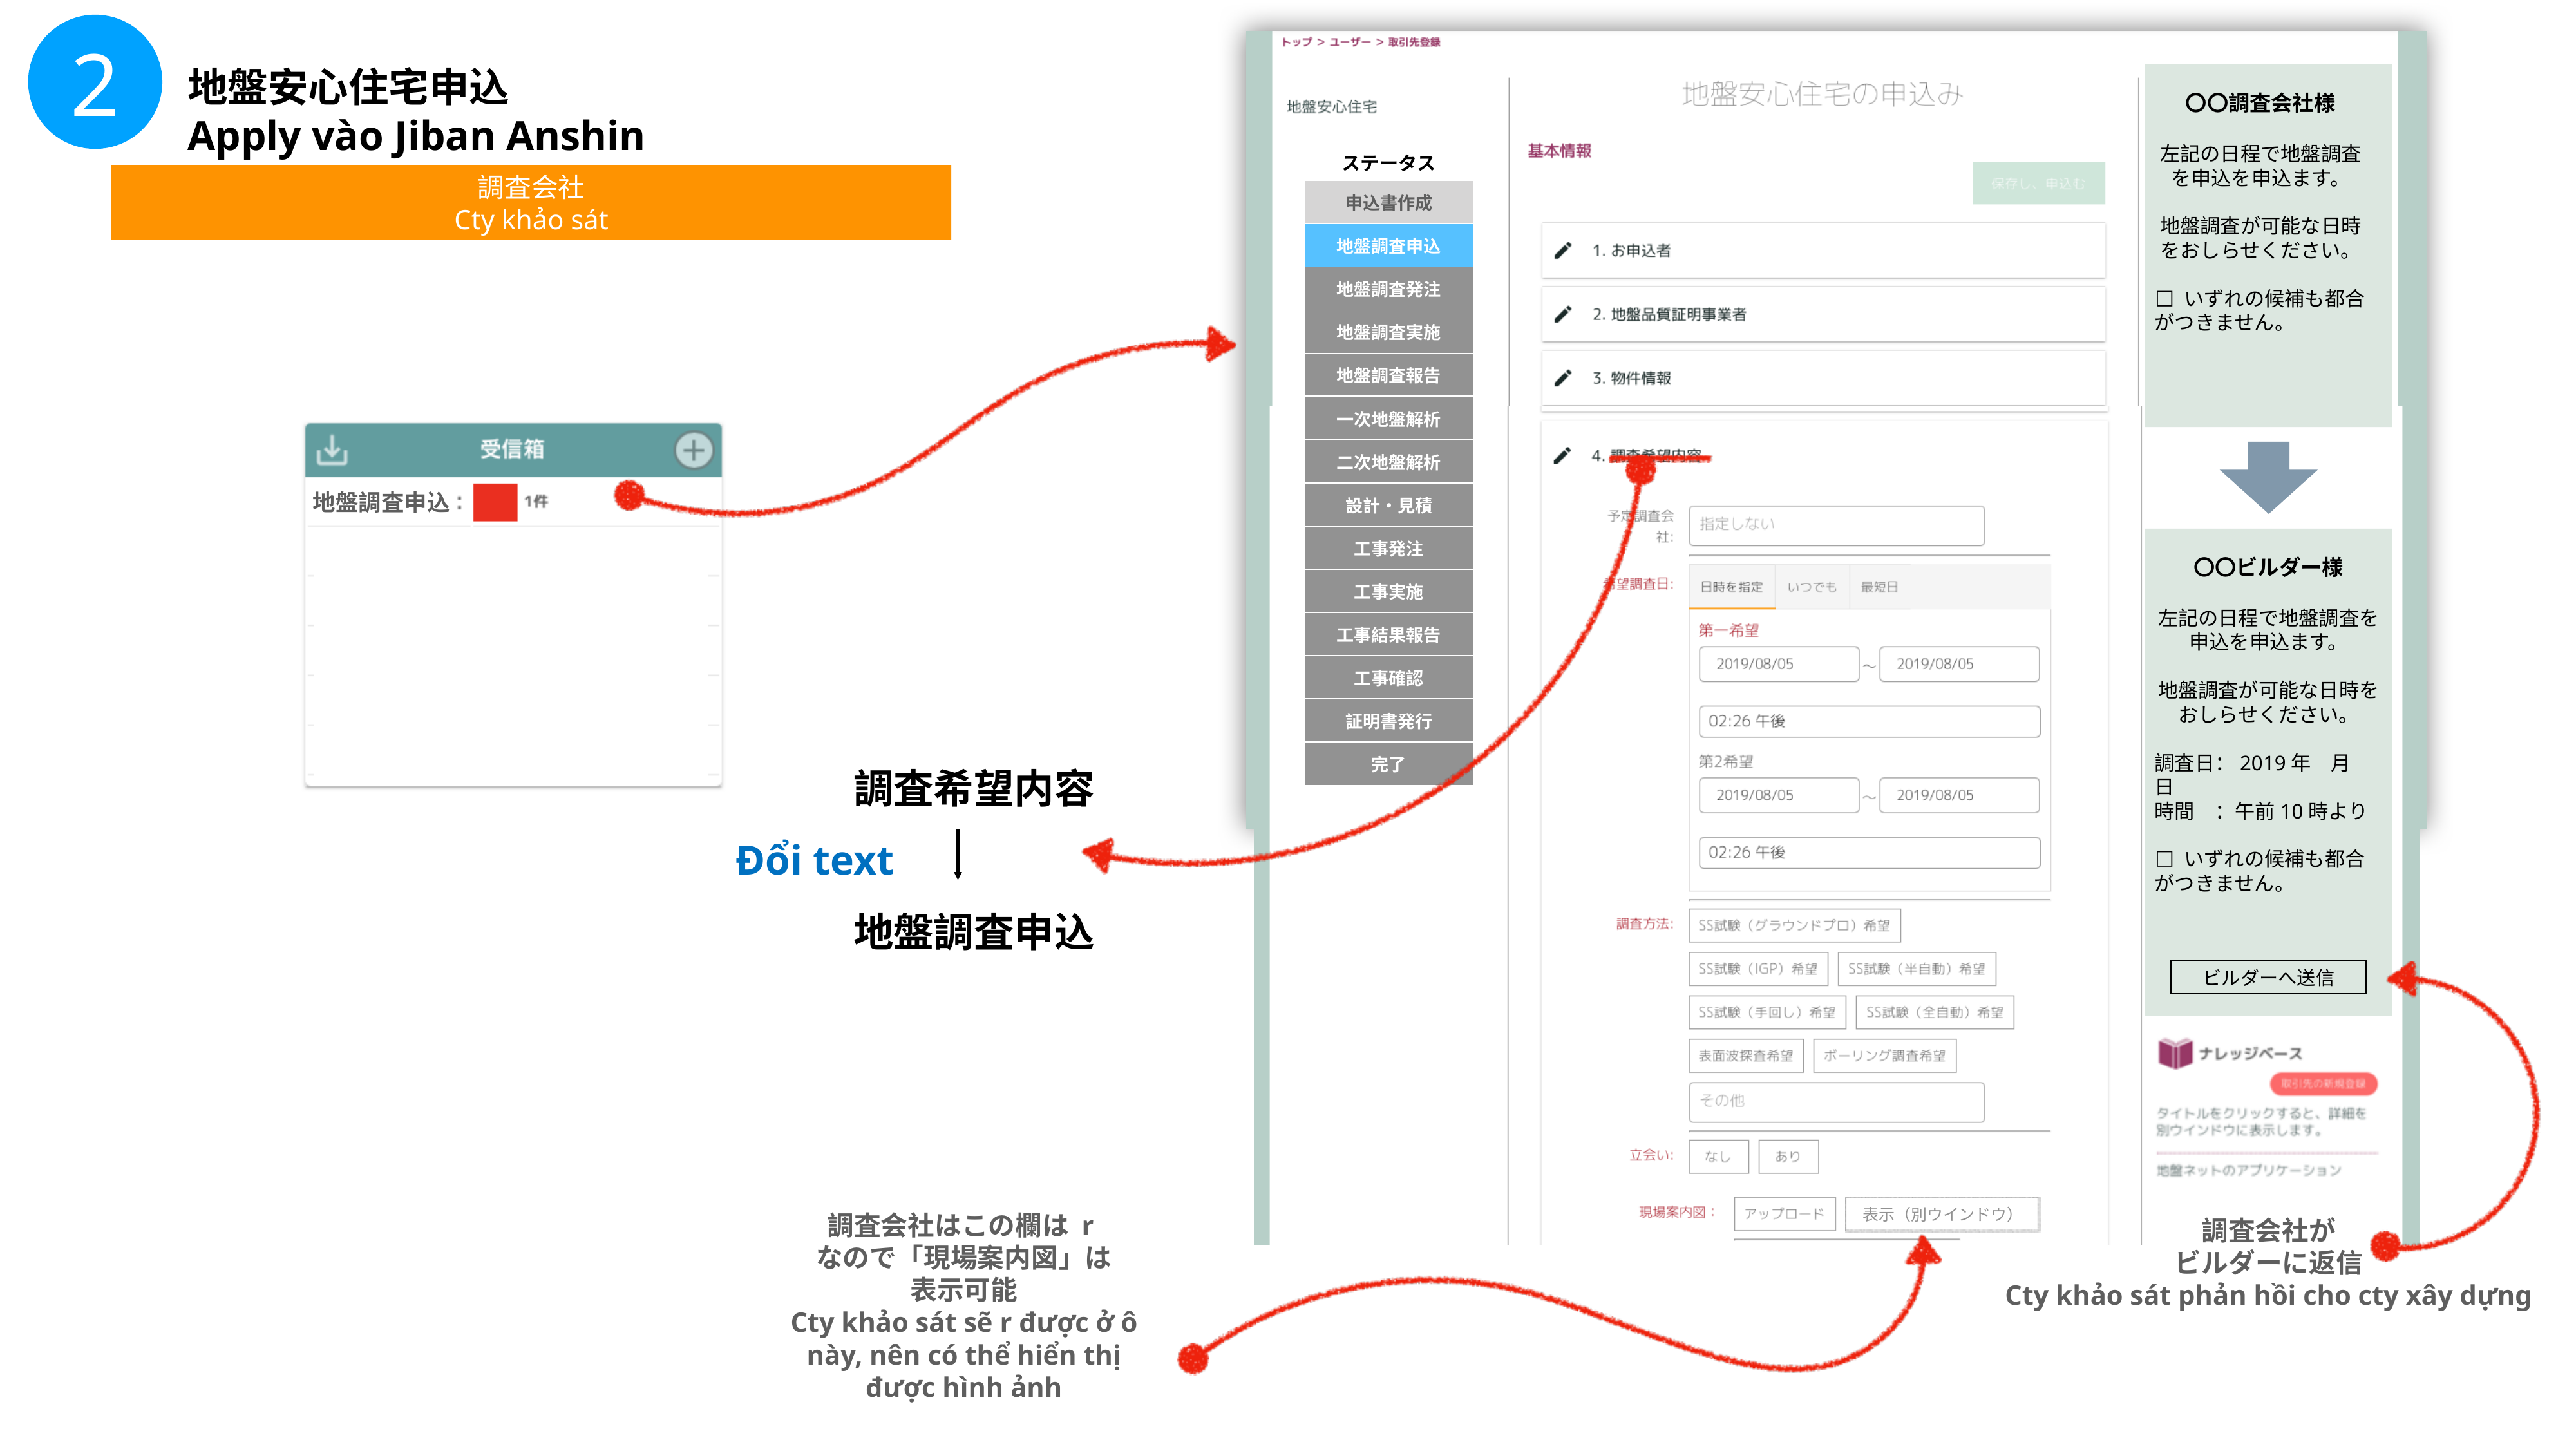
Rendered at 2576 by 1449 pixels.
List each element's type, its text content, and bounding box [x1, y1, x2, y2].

text_box 調査希望内容 [848, 758, 1078, 817]
text_box [954, 829, 962, 880]
picture [296, 30, 2543, 1376]
text_box 地盤安心住宅申込 Apply vào Jiban Anshin [182, 56, 652, 164]
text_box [1845, 1197, 2041, 1233]
text_box 調査会社が ビルダーに返信 Cty khảo sát phản hồi cho cty xây dựng [2000, 1245, 2538, 1316]
text_box 調査会社 Cty khảo sát [111, 165, 952, 240]
text_box Đổi text [711, 829, 919, 889]
text_box 2 [28, 14, 163, 149]
text_box 調査会社はこの欄は r なので「現場案内図」は 表示可能 Cty khảo sát sẽ r được ở ô này, nên có thể hiển thị được hình ảnh [784, 1203, 1144, 1408]
text_box 地盤調査申込 [848, 902, 1101, 961]
